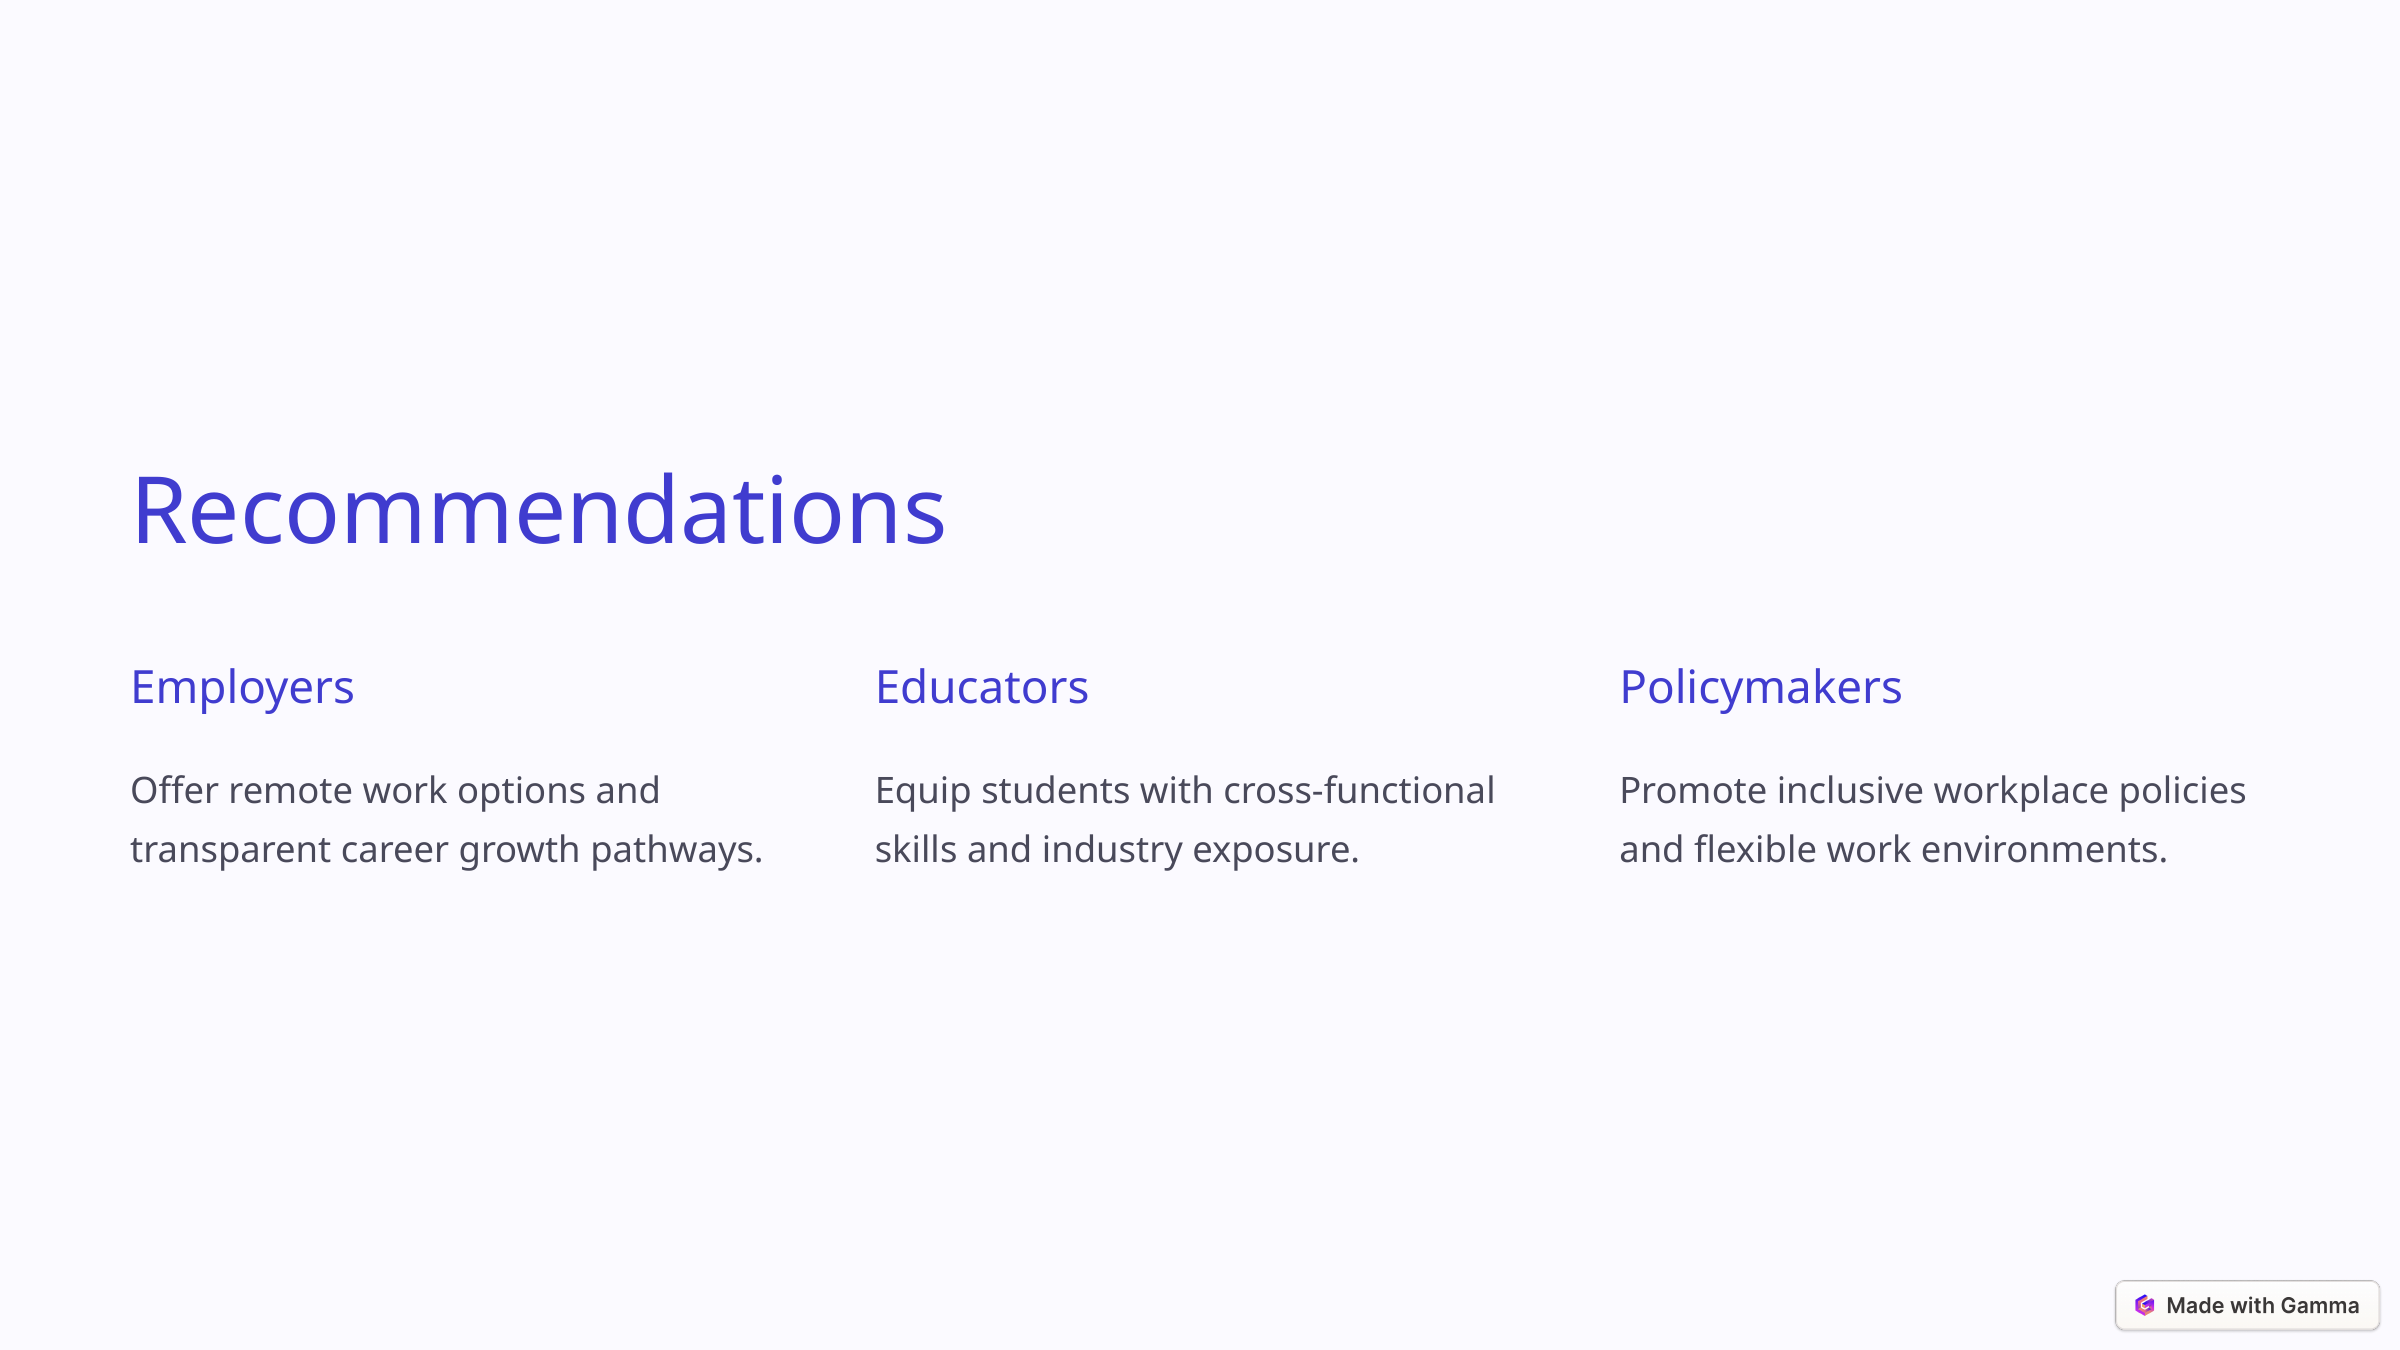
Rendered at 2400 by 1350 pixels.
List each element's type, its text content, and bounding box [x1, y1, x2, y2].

picture [2106, 1271, 2389, 1339]
text_box Offer remote work options and transparent career growth pathways. [130, 751, 783, 871]
text_box Employers [130, 655, 596, 714]
text_box Recommendations [130, 446, 1061, 563]
text_box Policymakers [1619, 655, 2085, 714]
text_box Educators [874, 655, 1340, 714]
text_box Equip students with cross-functional skills and industry exposure. [874, 751, 1528, 871]
text_box Promote inclusive workplace policies and flexible work environments. [1619, 751, 2272, 871]
